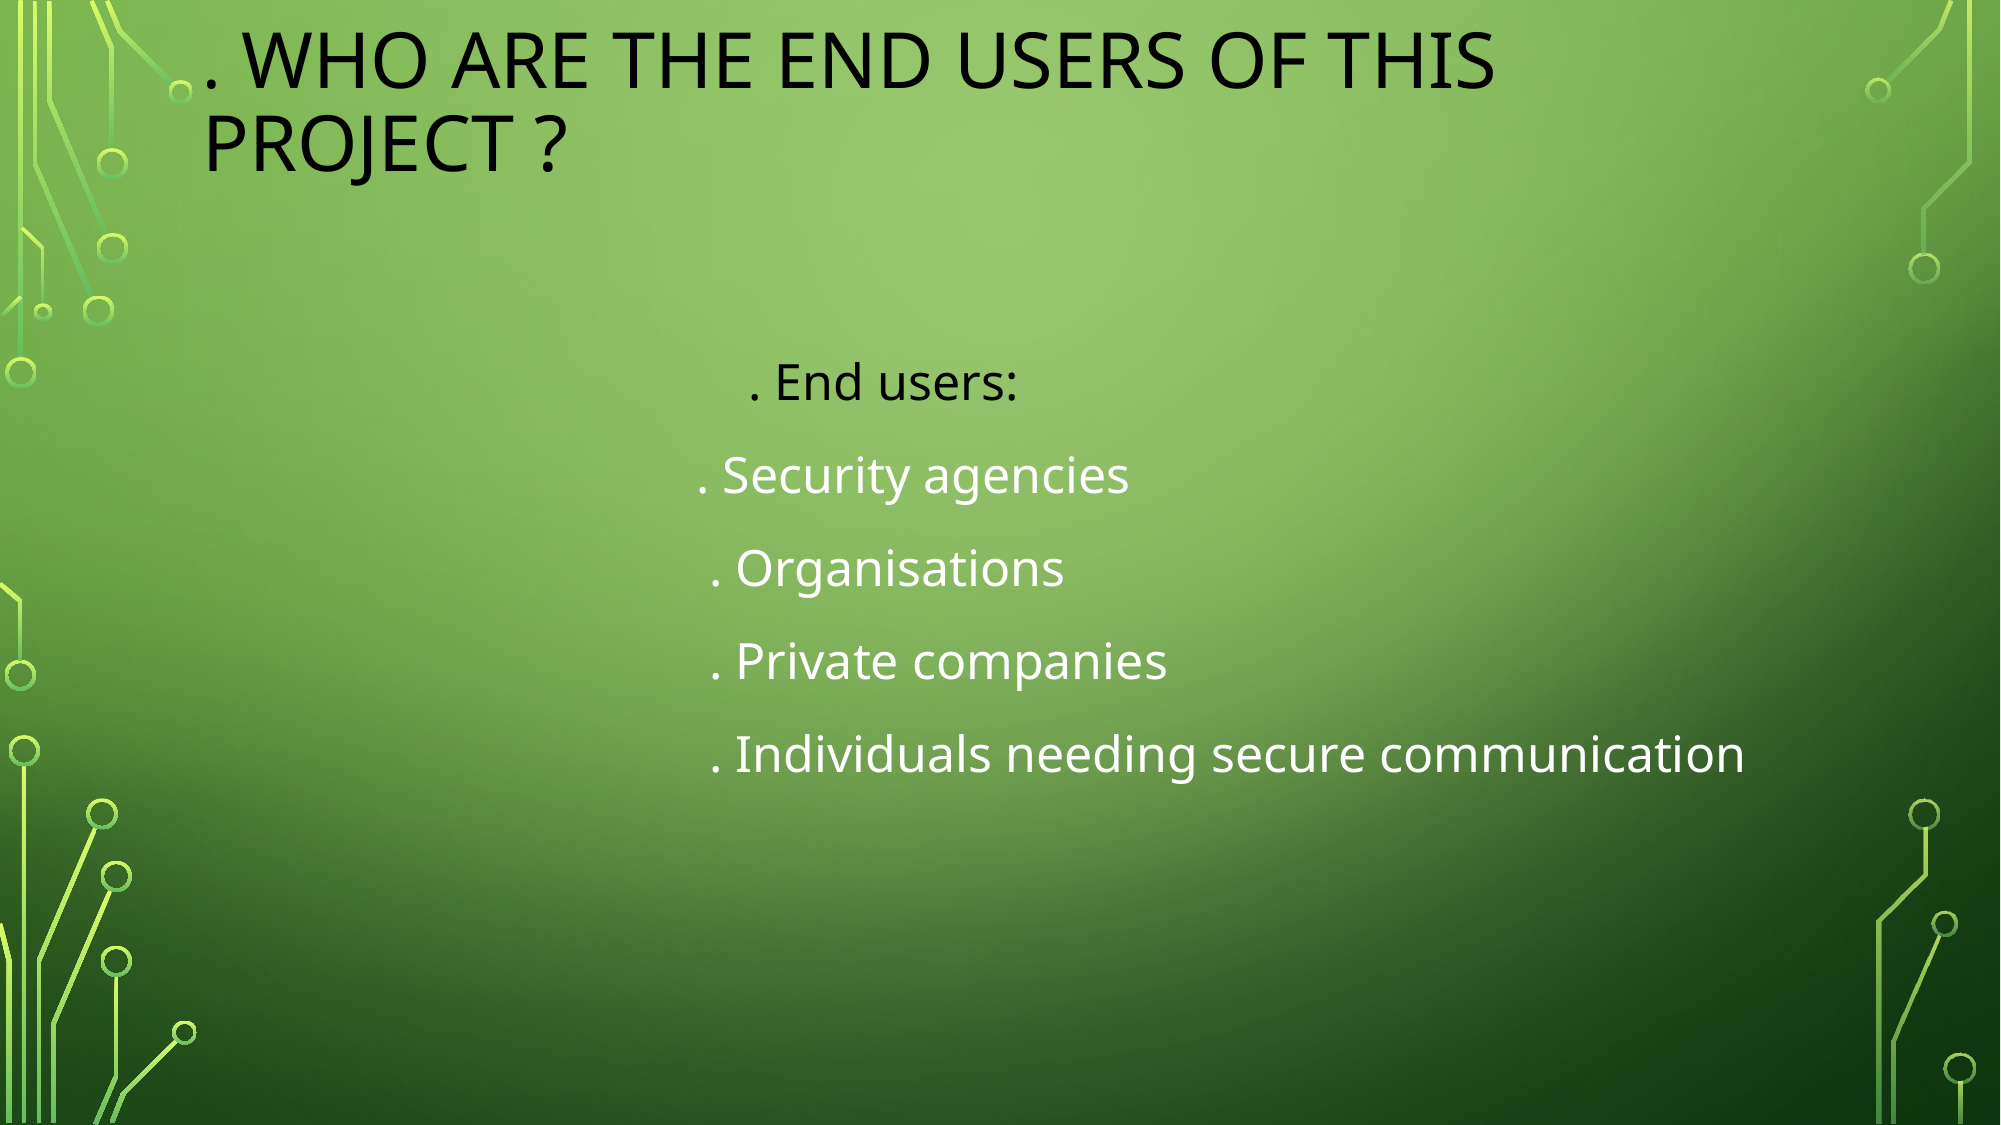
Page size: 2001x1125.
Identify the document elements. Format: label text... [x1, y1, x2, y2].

list . End users: . Security agencies . Organisations . Private companies . Individuals needing secure communication [187, 157, 1813, 950]
title . Who are the end users of this project ? [187, 13, 1813, 157]
